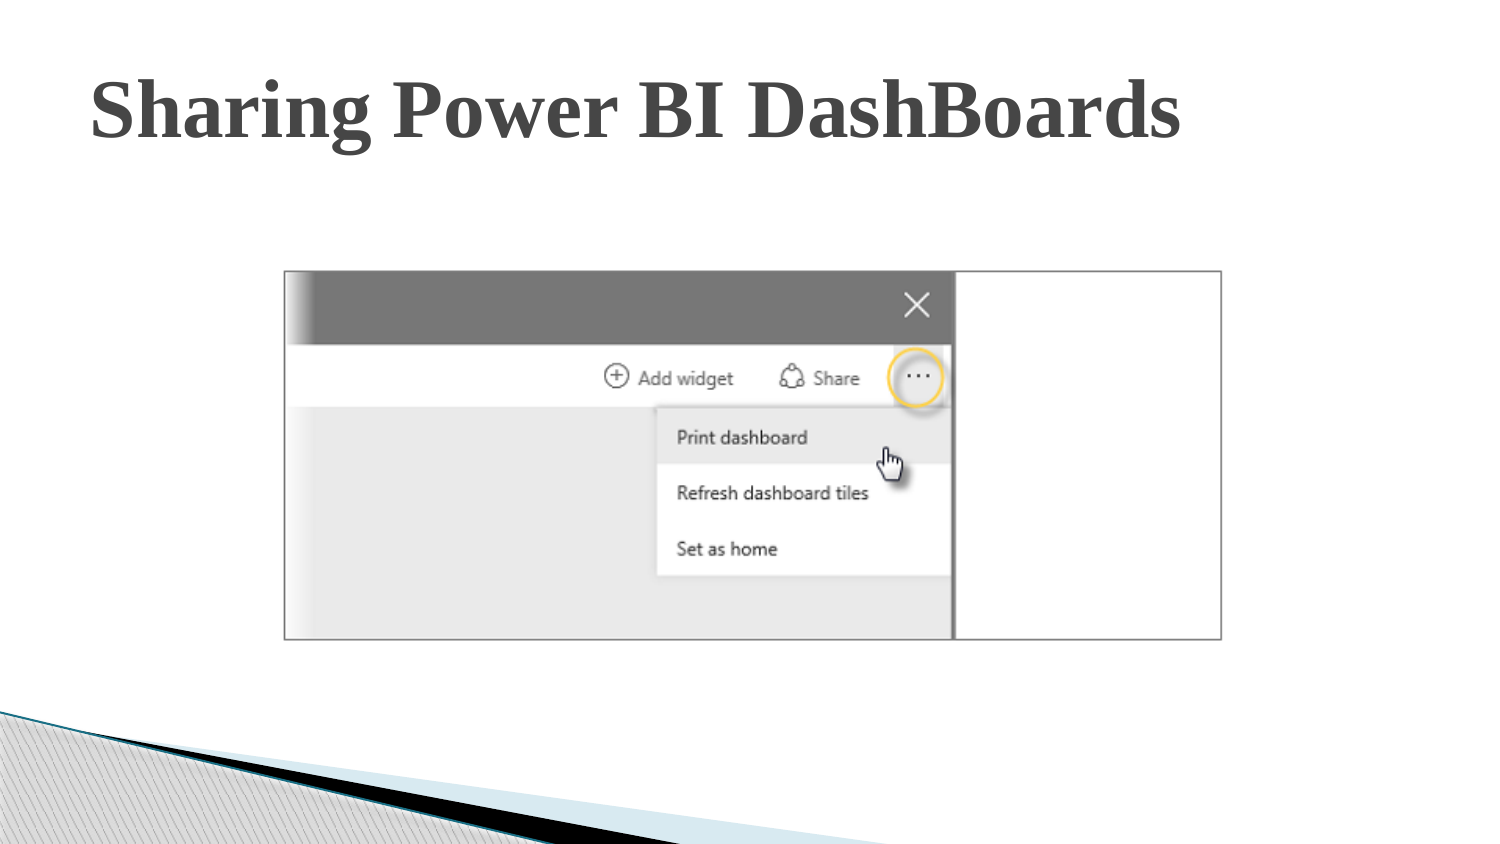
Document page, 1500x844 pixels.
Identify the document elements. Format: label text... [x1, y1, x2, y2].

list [258, 263, 1241, 658]
title Sharing Power BI DashBoards [75, 33, 1425, 175]
